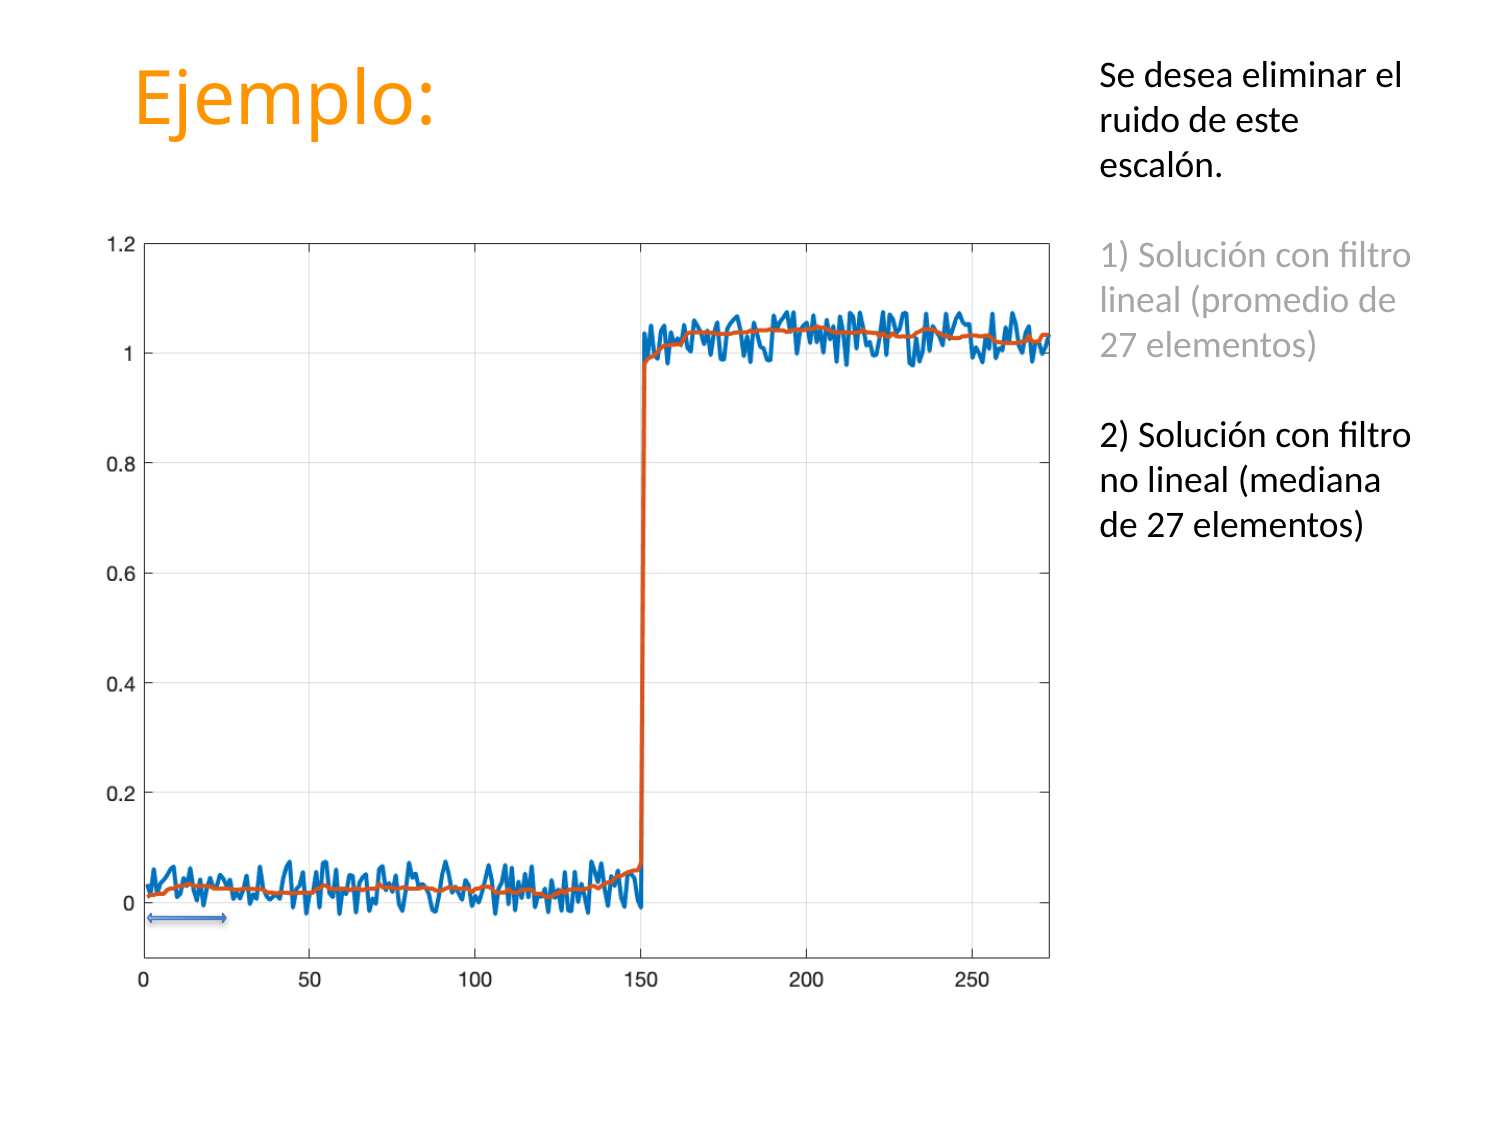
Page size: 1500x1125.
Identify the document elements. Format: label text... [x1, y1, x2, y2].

text_box Se desea eliminar el ruido de este escalón. 1) Solución con filtro lineal (promedio de 27 elementos) 2) Solución con filtro no lineal (mediana de 27 elementos) [1084, 42, 1429, 553]
text_box Ejemplo: [117, 42, 1084, 206]
picture [73, 207, 1085, 1018]
